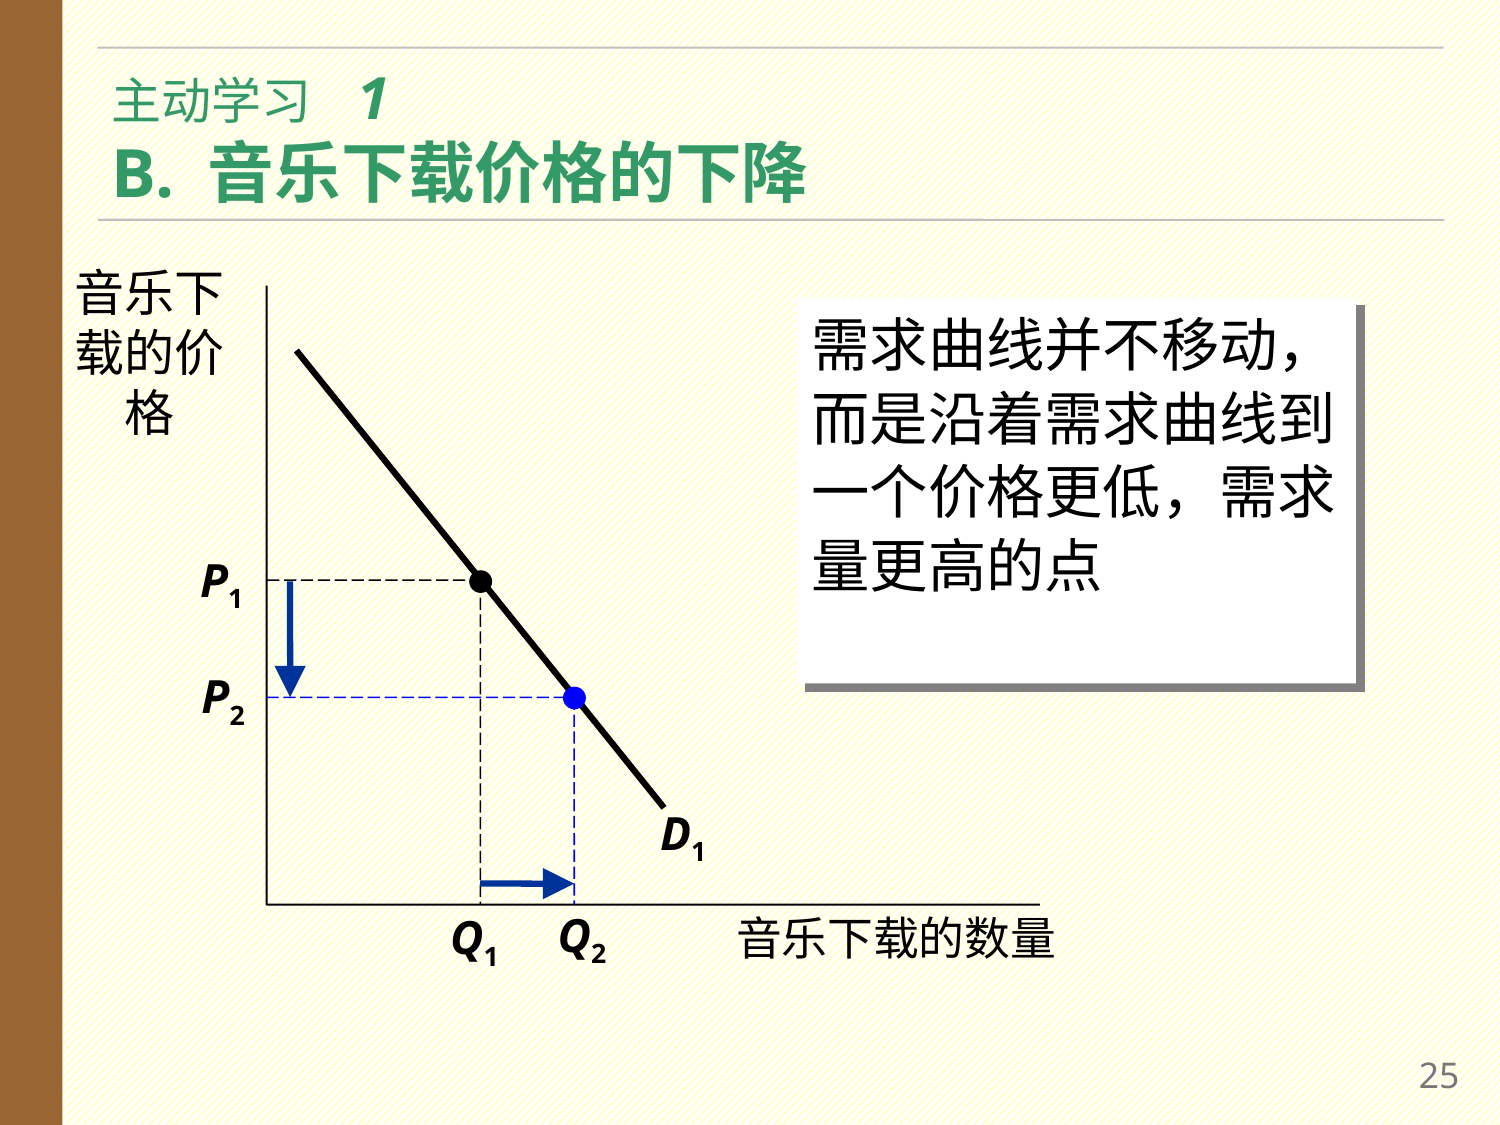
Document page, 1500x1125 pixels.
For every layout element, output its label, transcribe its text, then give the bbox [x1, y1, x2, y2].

text_box 音乐下载的价格 [42, 253, 256, 449]
text_box 24 [1361, 1045, 1475, 1107]
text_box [266, 285, 1041, 906]
text_box 音乐下载的数量 [638, 902, 1071, 973]
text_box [173, 660, 632, 970]
text_box P1 [172, 544, 261, 622]
text_box [0, 0, 63, 1125]
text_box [97, 47, 1445, 221]
picture [63, 0, 1500, 1125]
text_box 需求曲线并不移动，而是沿着需求曲线到一个价格更低，需求量更高的点 [1046, 297, 1356, 684]
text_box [266, 579, 481, 658]
